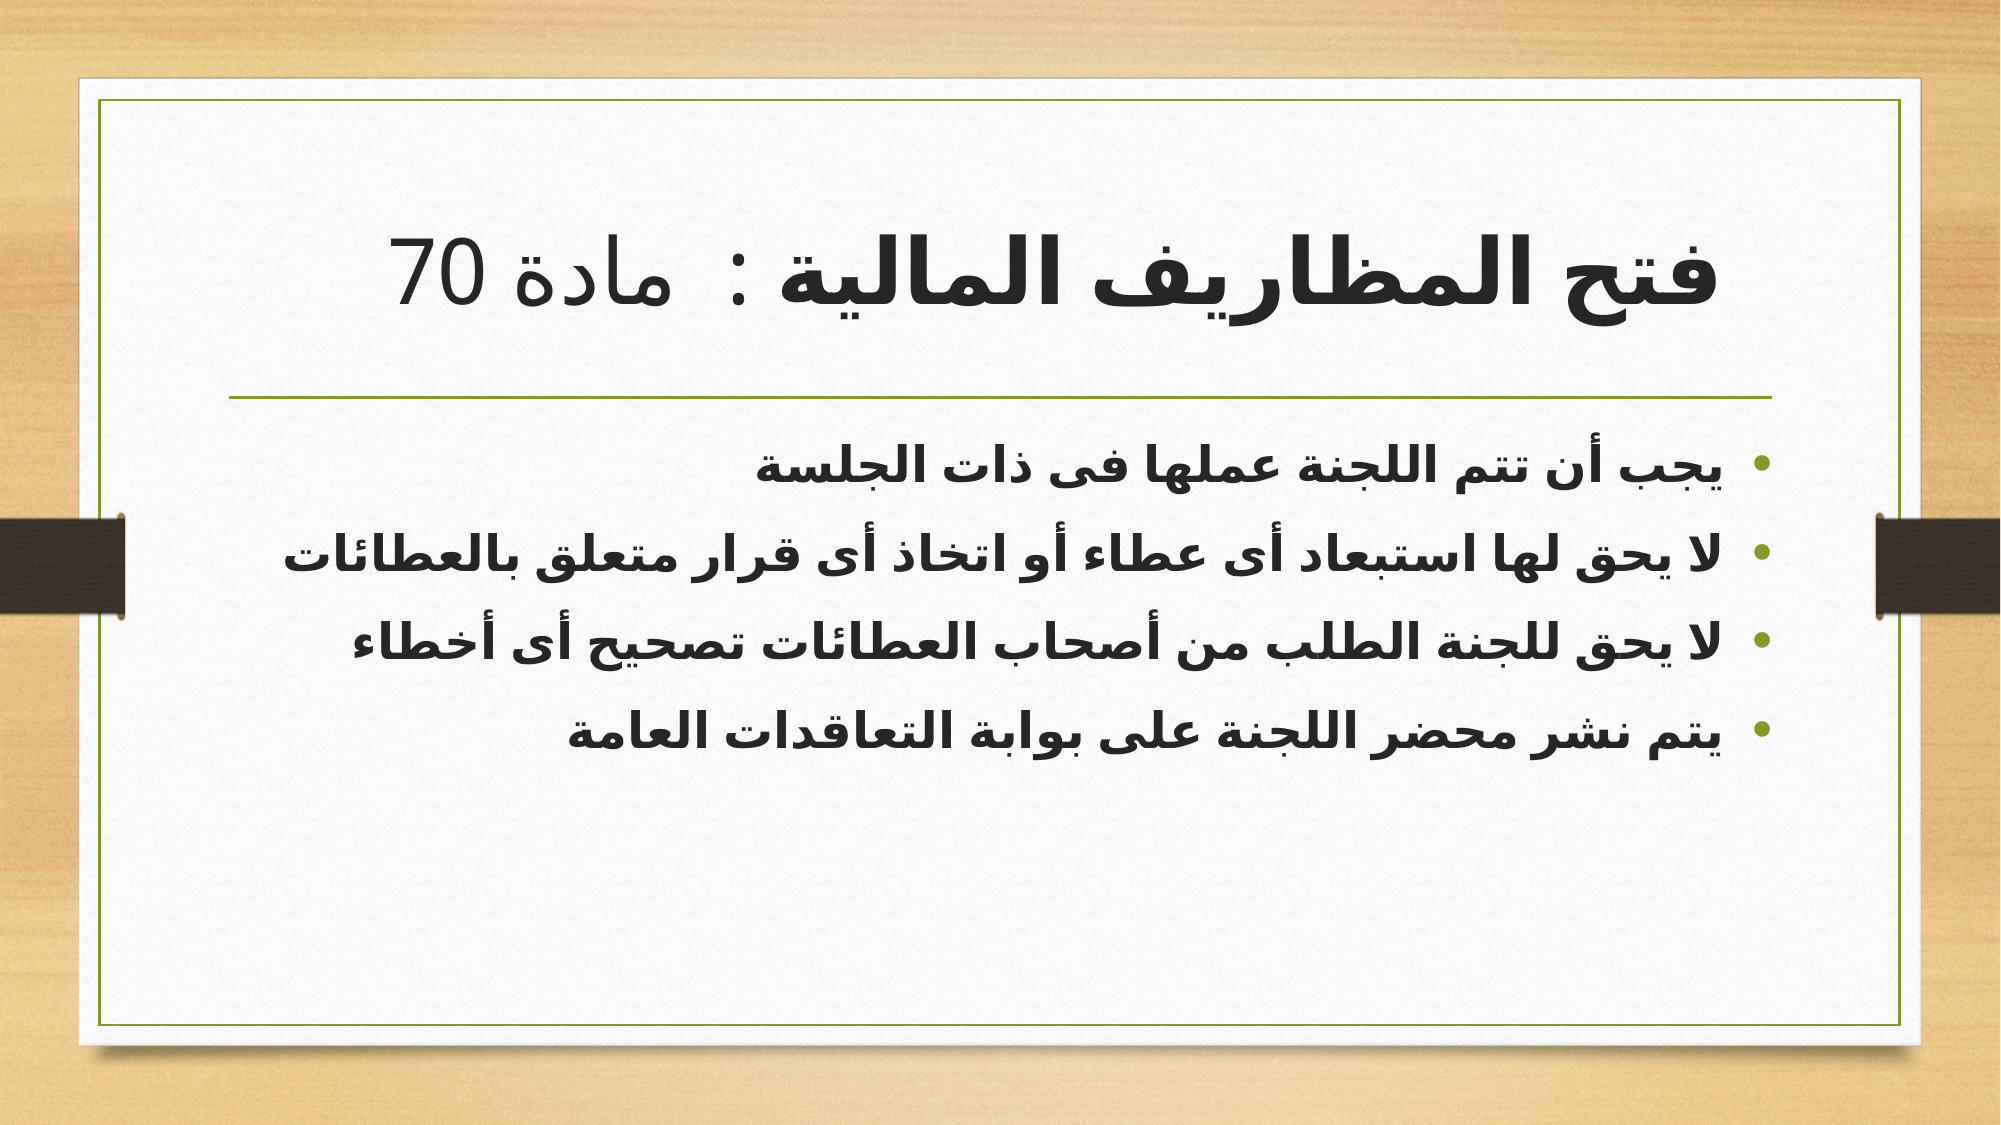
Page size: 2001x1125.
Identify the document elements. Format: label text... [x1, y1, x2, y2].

list يجب أن تتم اللجنة عملها فى ذات الجلسة لا يحق لها استبعاد أى عطاء أو اتخاذ أى قرار متعلق بالعطائات لا يحق للجنة الطلب من أصحاب العطائات تصحيح أى أخطاء يتم نشر محضر اللجنة على بوابة التعاقدات العامة [212, 419, 1788, 964]
picture [0, 0, 2001, 1125]
title فتح المظاريف المالية : مادة 70 [212, 161, 1788, 375]
